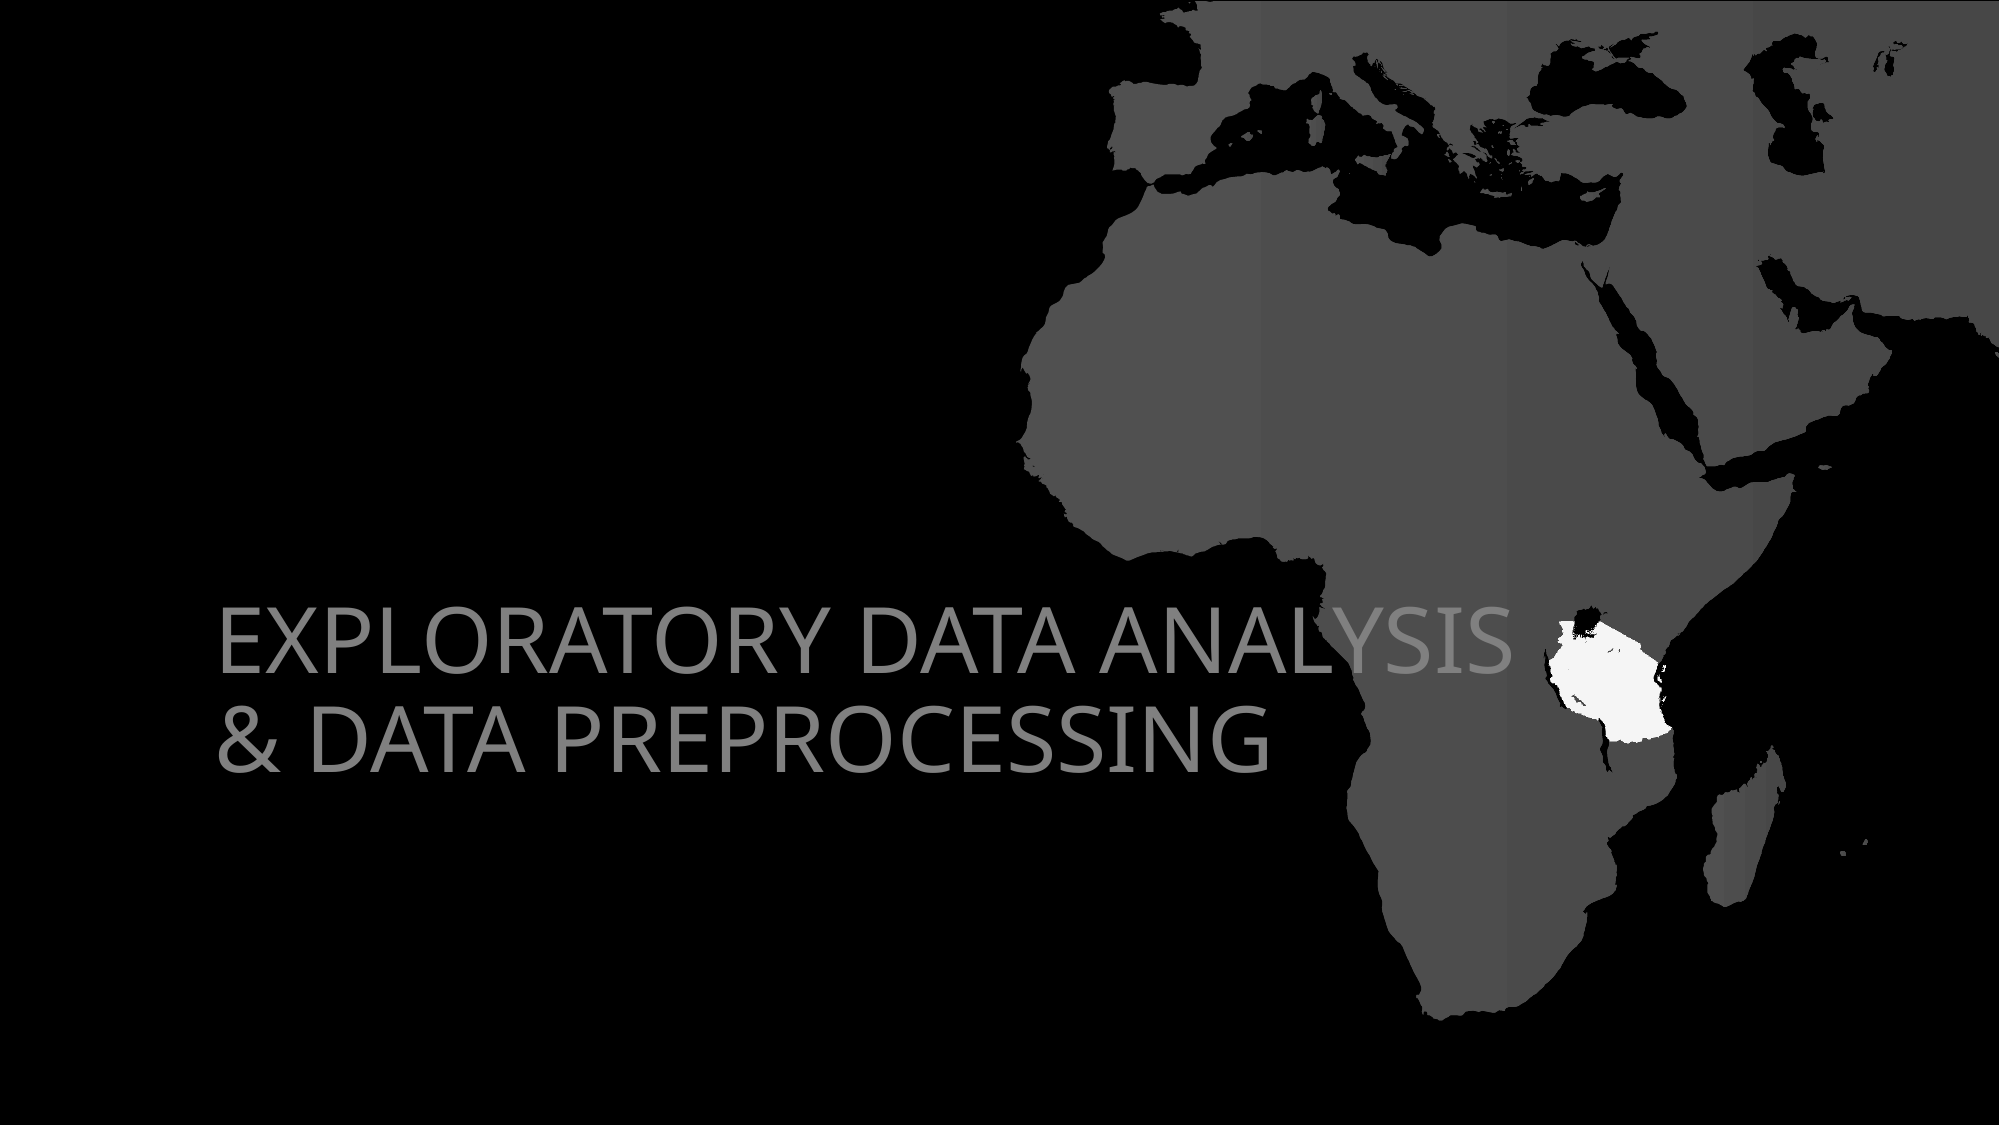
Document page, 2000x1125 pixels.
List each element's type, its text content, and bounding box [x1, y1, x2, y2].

picture [1544, 611, 1676, 745]
title Exploratory data analysis & Data preprocessing [199, 299, 1800, 800]
